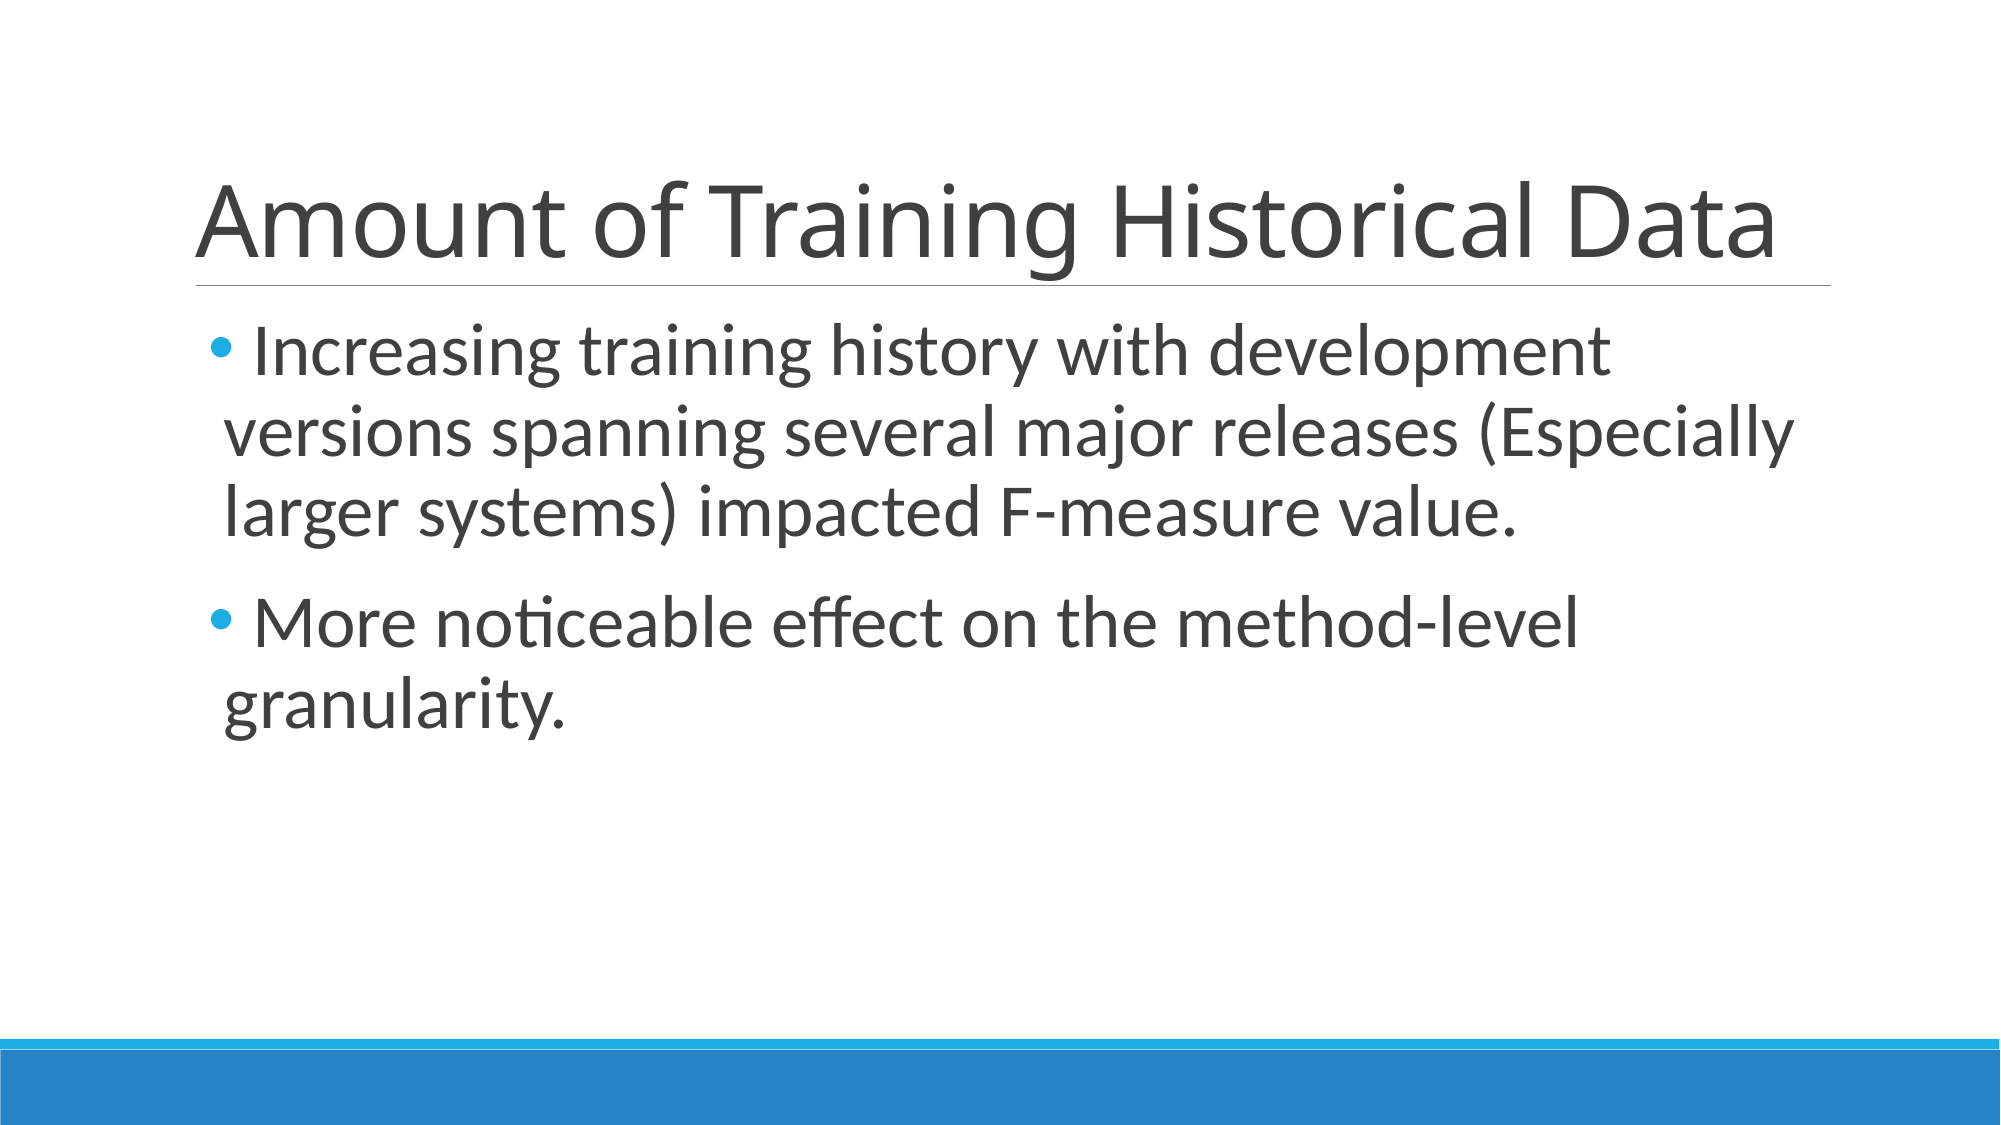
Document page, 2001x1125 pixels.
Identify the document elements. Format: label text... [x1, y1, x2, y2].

list Increasing training history with development versions spanning several major releases (Especially larger systems) impacted F-measure value. More noticeable effect on the method-level granularity. [208, 302, 1830, 963]
title Amount of Training Historical Data [180, 47, 1830, 285]
